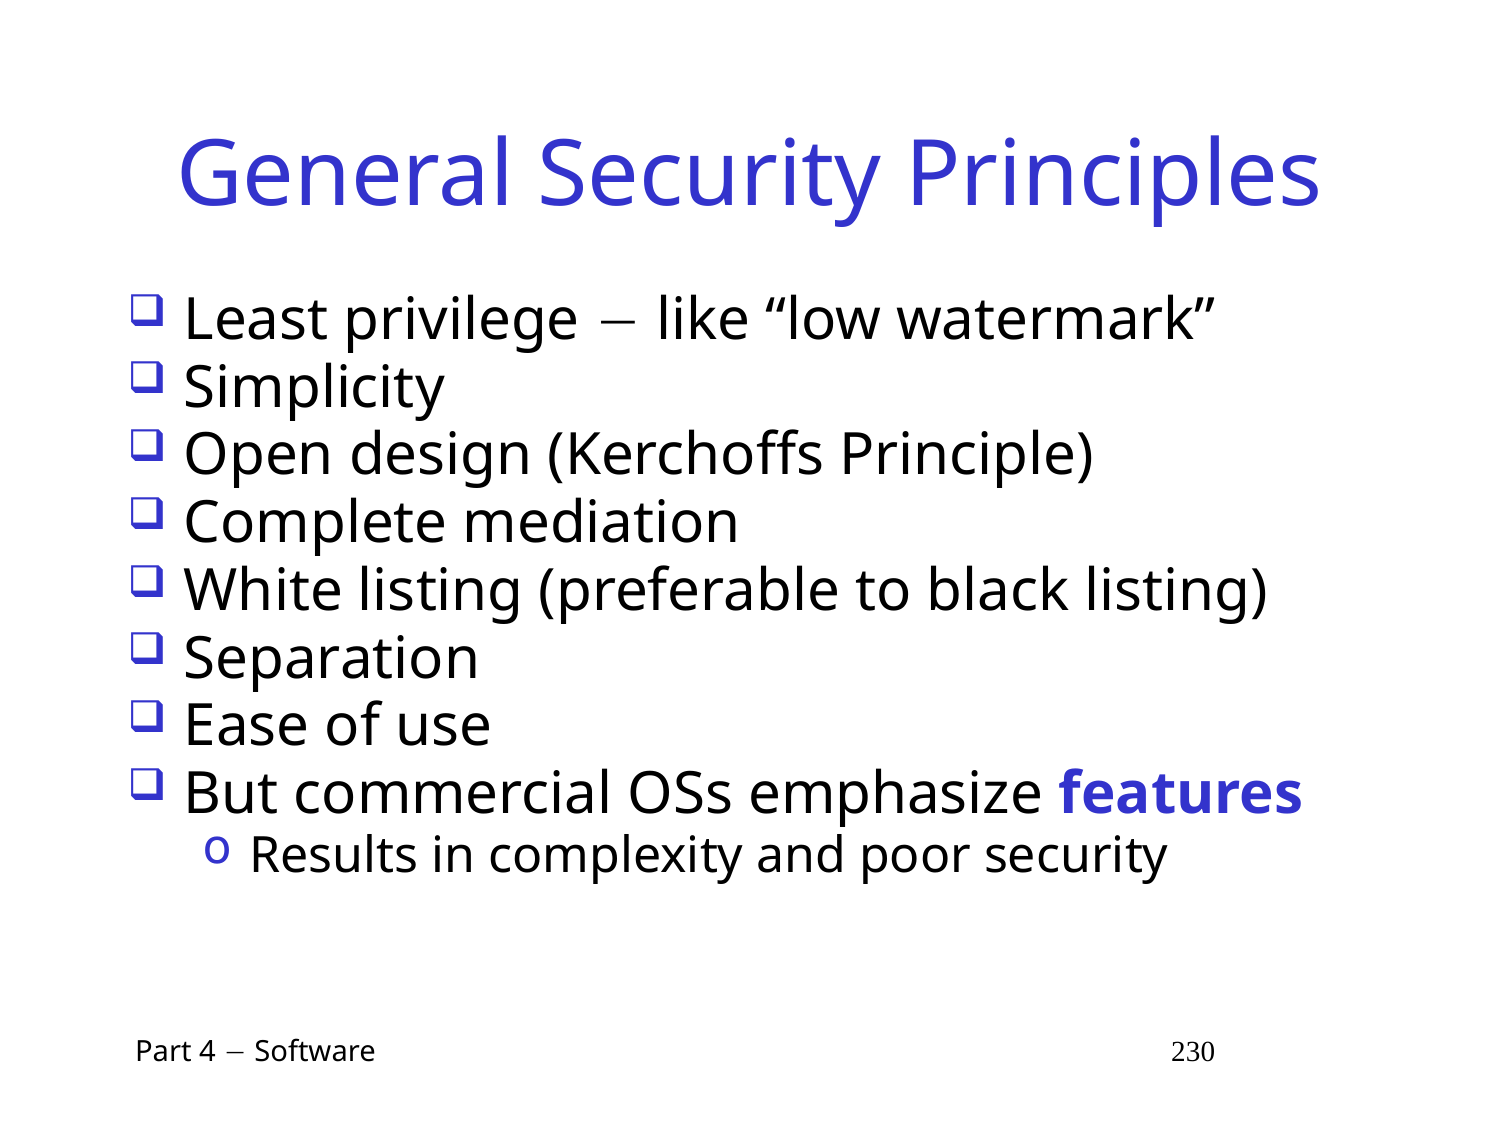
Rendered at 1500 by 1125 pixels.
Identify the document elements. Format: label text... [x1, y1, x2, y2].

list Least privilege  like “low watermark” Simplicity Open design (Kerchoffs Principle) Complete mediation White listing (preferable to black listing) Separation Ease of use But commercial OSs emphasize features Results in complexity and poor security [112, 287, 1401, 1001]
title General Security Principles [112, 74, 1388, 263]
footer Part 4  Software 230 [112, 1024, 1401, 1101]
